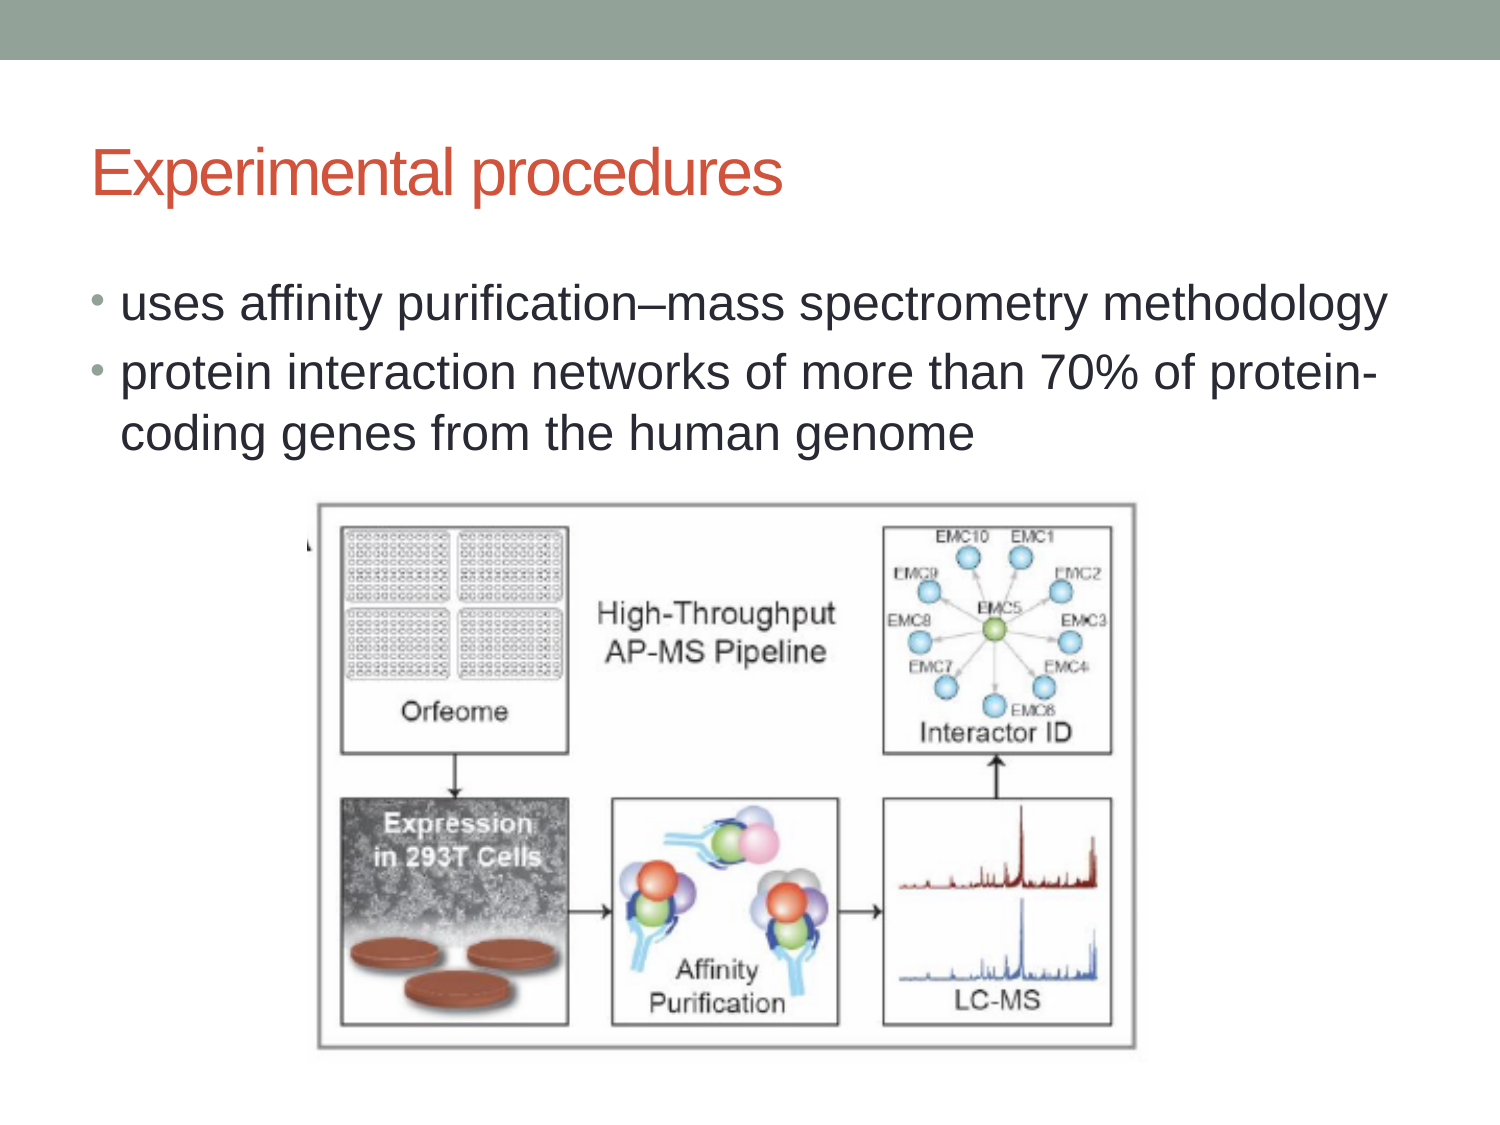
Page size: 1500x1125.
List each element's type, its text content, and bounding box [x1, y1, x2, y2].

list uses affinity purification–mass spectrometry methodology protein interaction networks of more than 70% of protein-coding genes from the human genome [75, 262, 1425, 1063]
picture [307, 491, 1148, 1063]
title Experimental procedures [75, 87, 1425, 250]
